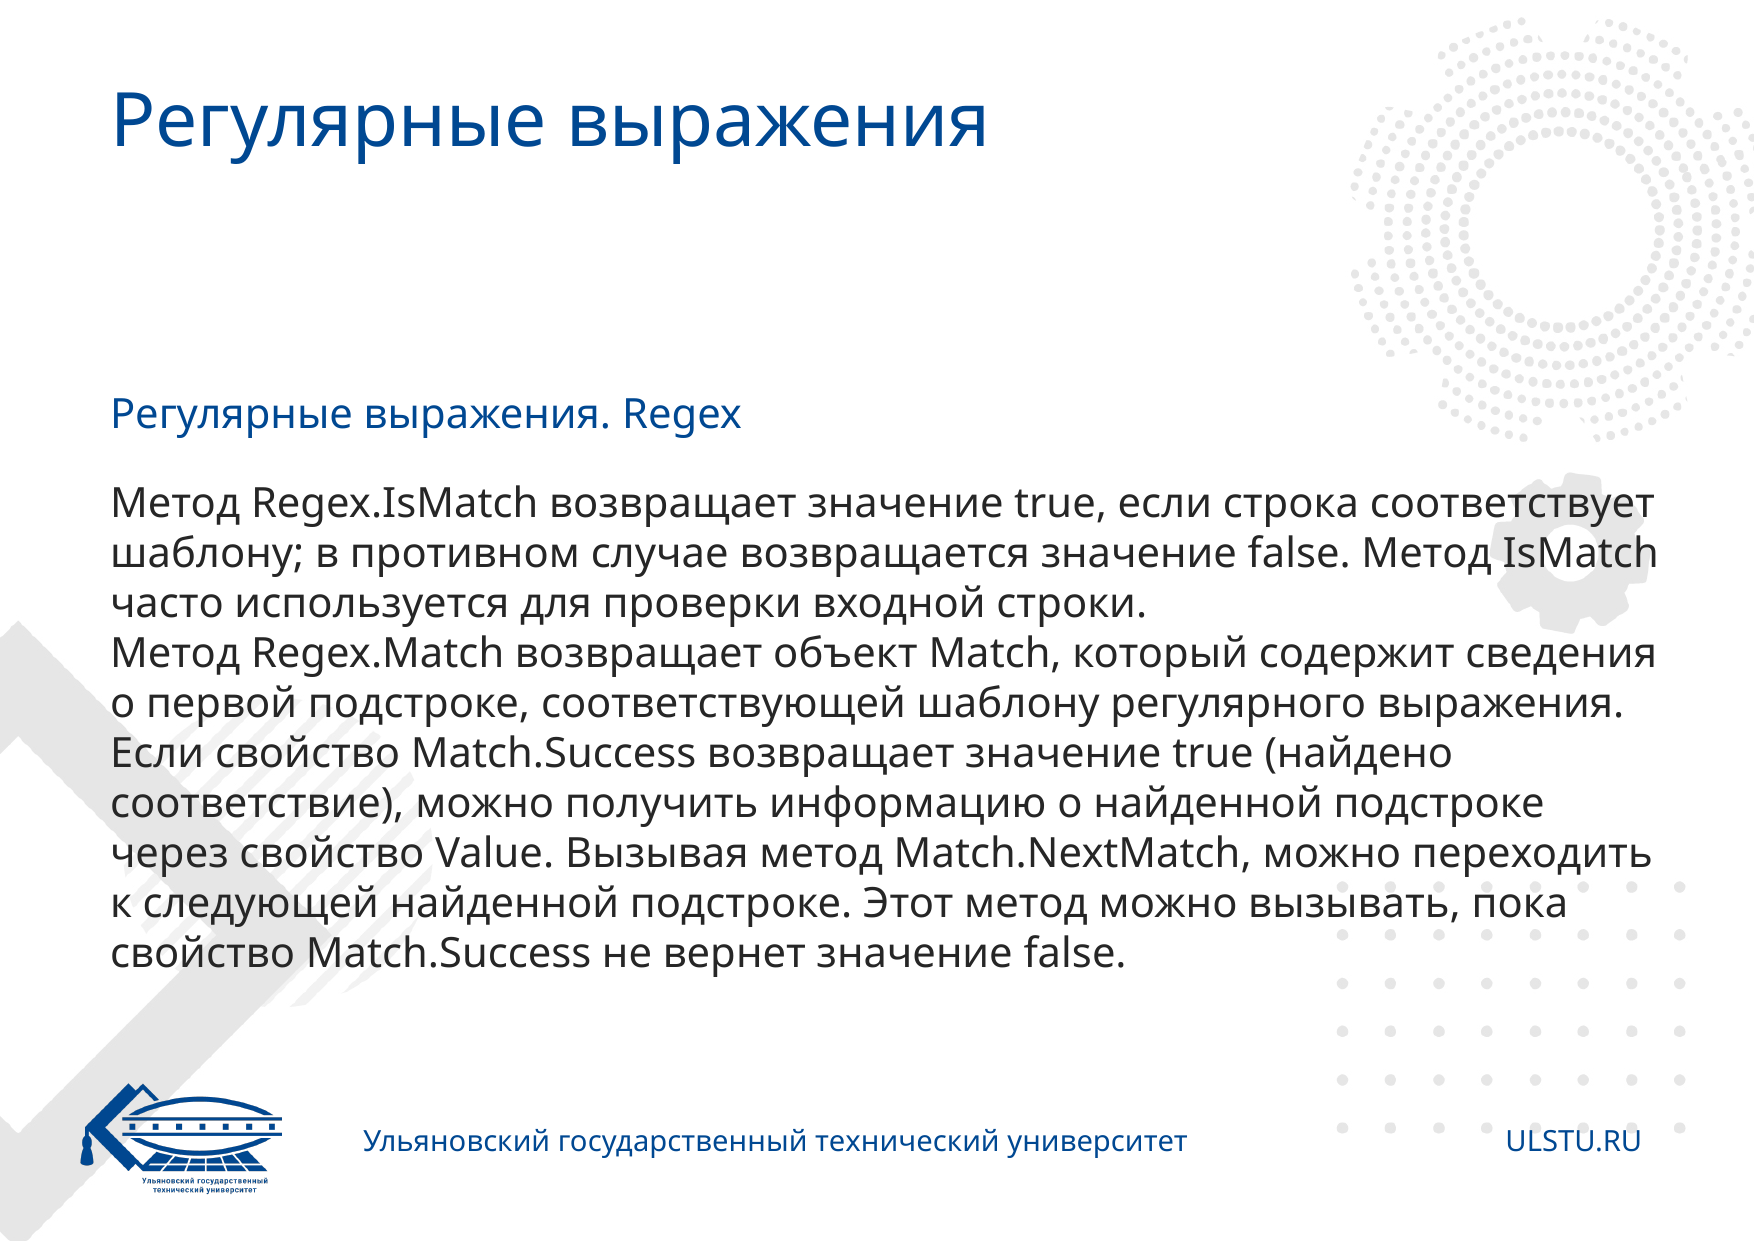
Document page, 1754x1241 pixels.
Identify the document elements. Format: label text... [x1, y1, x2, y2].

picture [0, 0, 1754, 1241]
text_box Ульяновский государственный технический университет [348, 1114, 1278, 1174]
text_box Метод Regex.IsMatch возвращает значение true, если строка соответствует шаблону; в противном случае возвращается значение false. Метод IsMatch часто используется для проверки входной строки. Метод Regex.Match возвращает объект Match, который содержит сведения о первой подстроке, соответствующей шаблону регулярного выражения. Если свойство Match.Success возвращает значение true (найдено соответствие), можно получить информацию о найденной подстроке через свойство Value. Вызывая метод Match.NextMatch, можно переходить к следующей найденной подстроке. Этот метод можно вызывать, пока свойство Match.Success не вернет значение false. [95, 468, 1682, 941]
text_box Регулярные выражения. Regex [95, 379, 1682, 468]
text_box ULSTU.RU [1490, 1114, 1700, 1174]
text_box Регулярные выражения [95, 64, 1682, 183]
